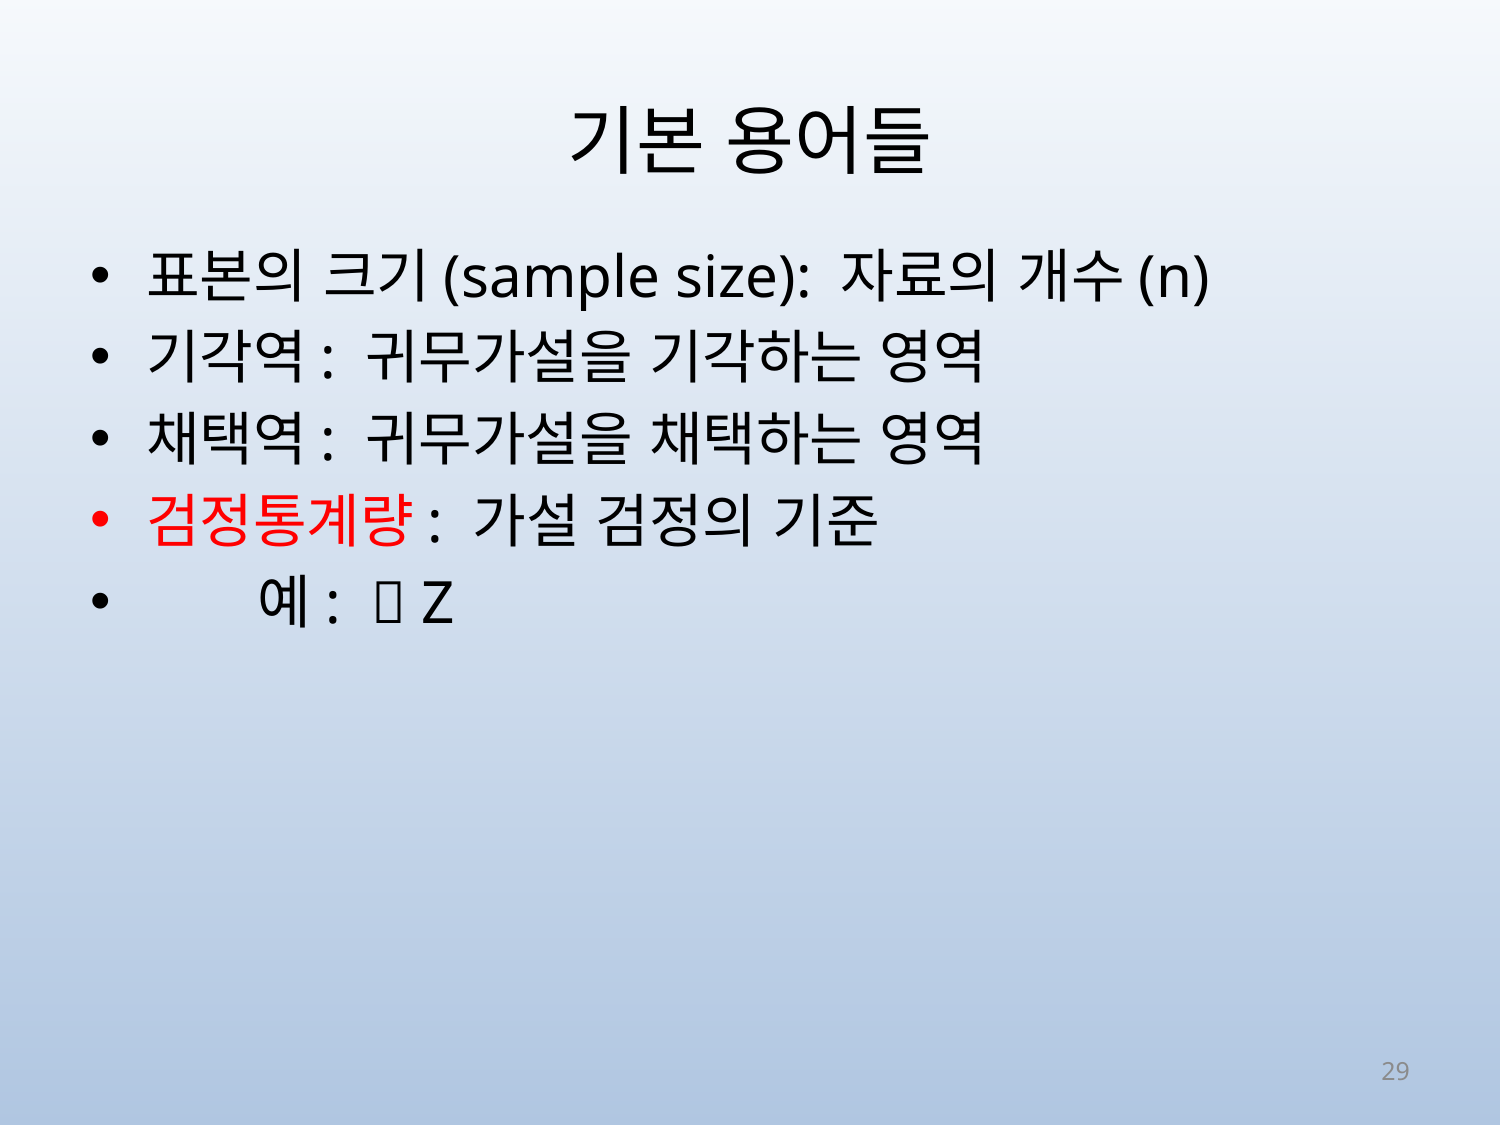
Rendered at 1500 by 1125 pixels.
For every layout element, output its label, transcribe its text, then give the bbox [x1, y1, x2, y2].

title 기본 용어들 [75, 45, 1425, 233]
slide_number 29 [1074, 1042, 1425, 1103]
